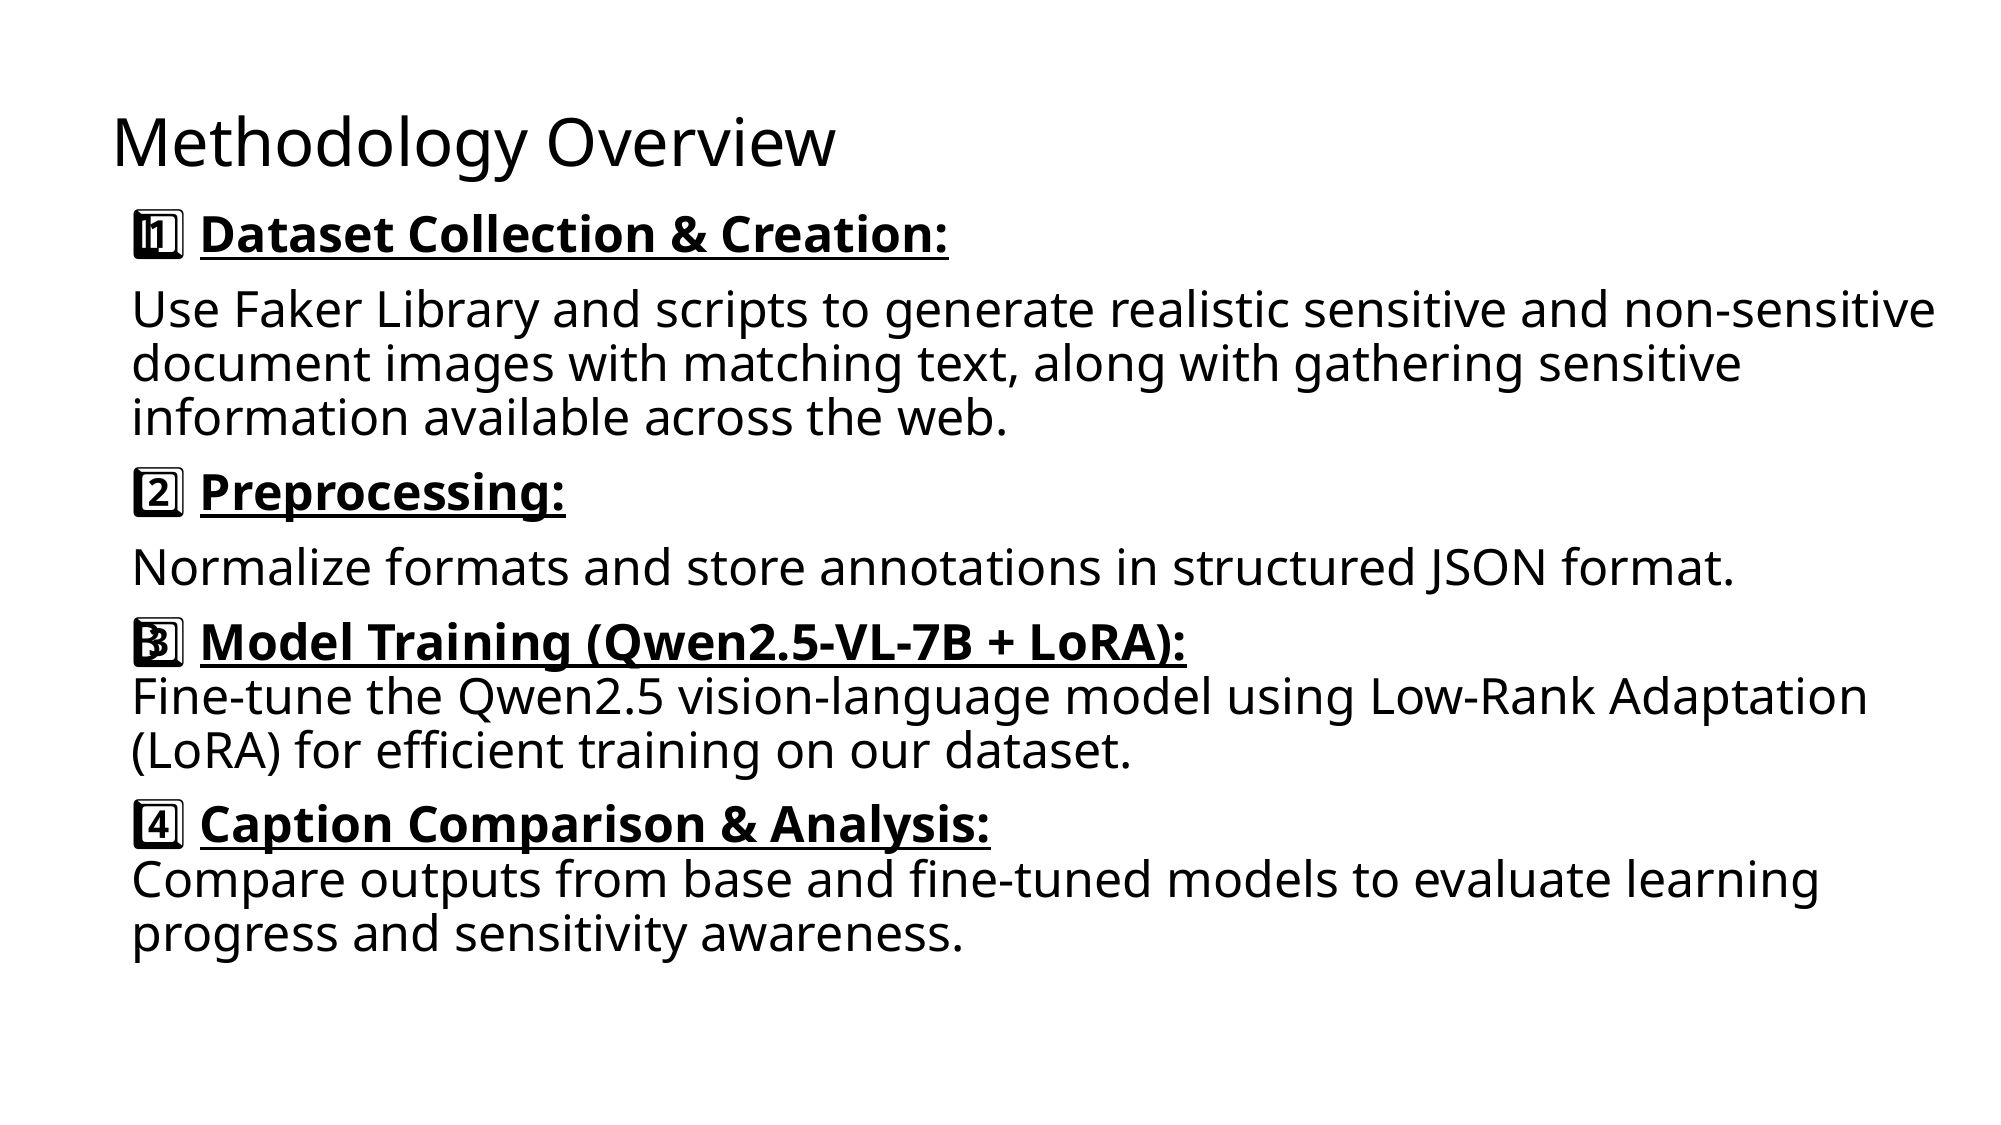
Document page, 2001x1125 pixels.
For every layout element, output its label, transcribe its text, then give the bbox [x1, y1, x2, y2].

title Methodology Overview [95, 74, 1125, 189]
subtitle 1️⃣ Dataset Collection & Creation: Use Faker Library and scripts to generate realistic sensitive and non-sensitive document images with matching text, along with gathering sensitive information available across the web. 2️⃣ Preprocessing: Normalize formats and store annotations in structured JSON format. 3️⃣ Model Training (Qwen2.5-VL-7B + LoRA): Fine-tune the Qwen2.5 vision-language model using Low-Rank Adaptation (LoRA) for efficient training on our dataset. 4️⃣ Caption Comparison & Analysis: Compare outputs from base and fine-tuned models to evaluate learning progress and sensitivity awareness. [116, 202, 1957, 1084]
